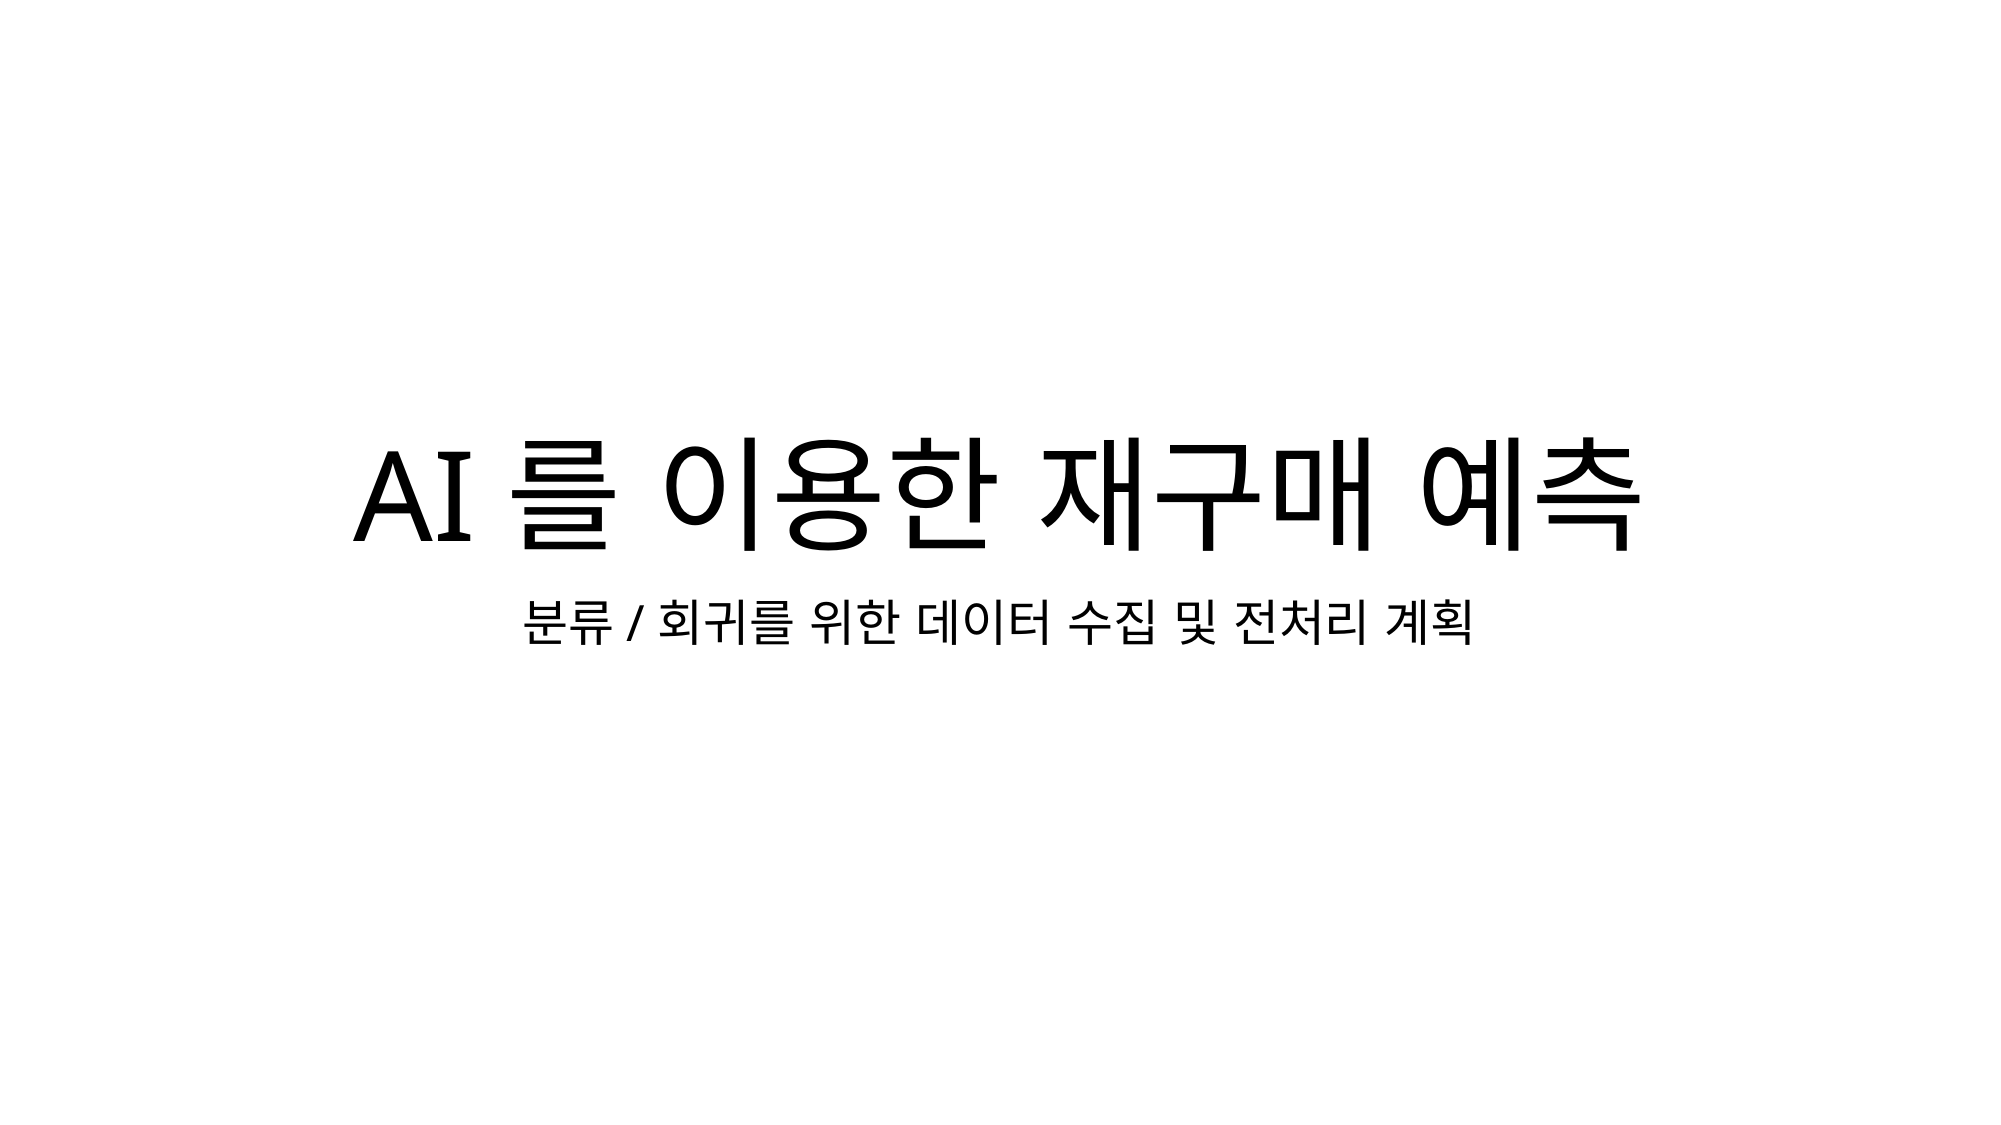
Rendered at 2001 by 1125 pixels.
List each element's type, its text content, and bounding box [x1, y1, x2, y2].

subtitle 분류/회귀를 위한 데이터 수집 및 전처리 계획 [249, 590, 1750, 863]
title AI를 이용한 재구매 예측 [249, 184, 1750, 576]
